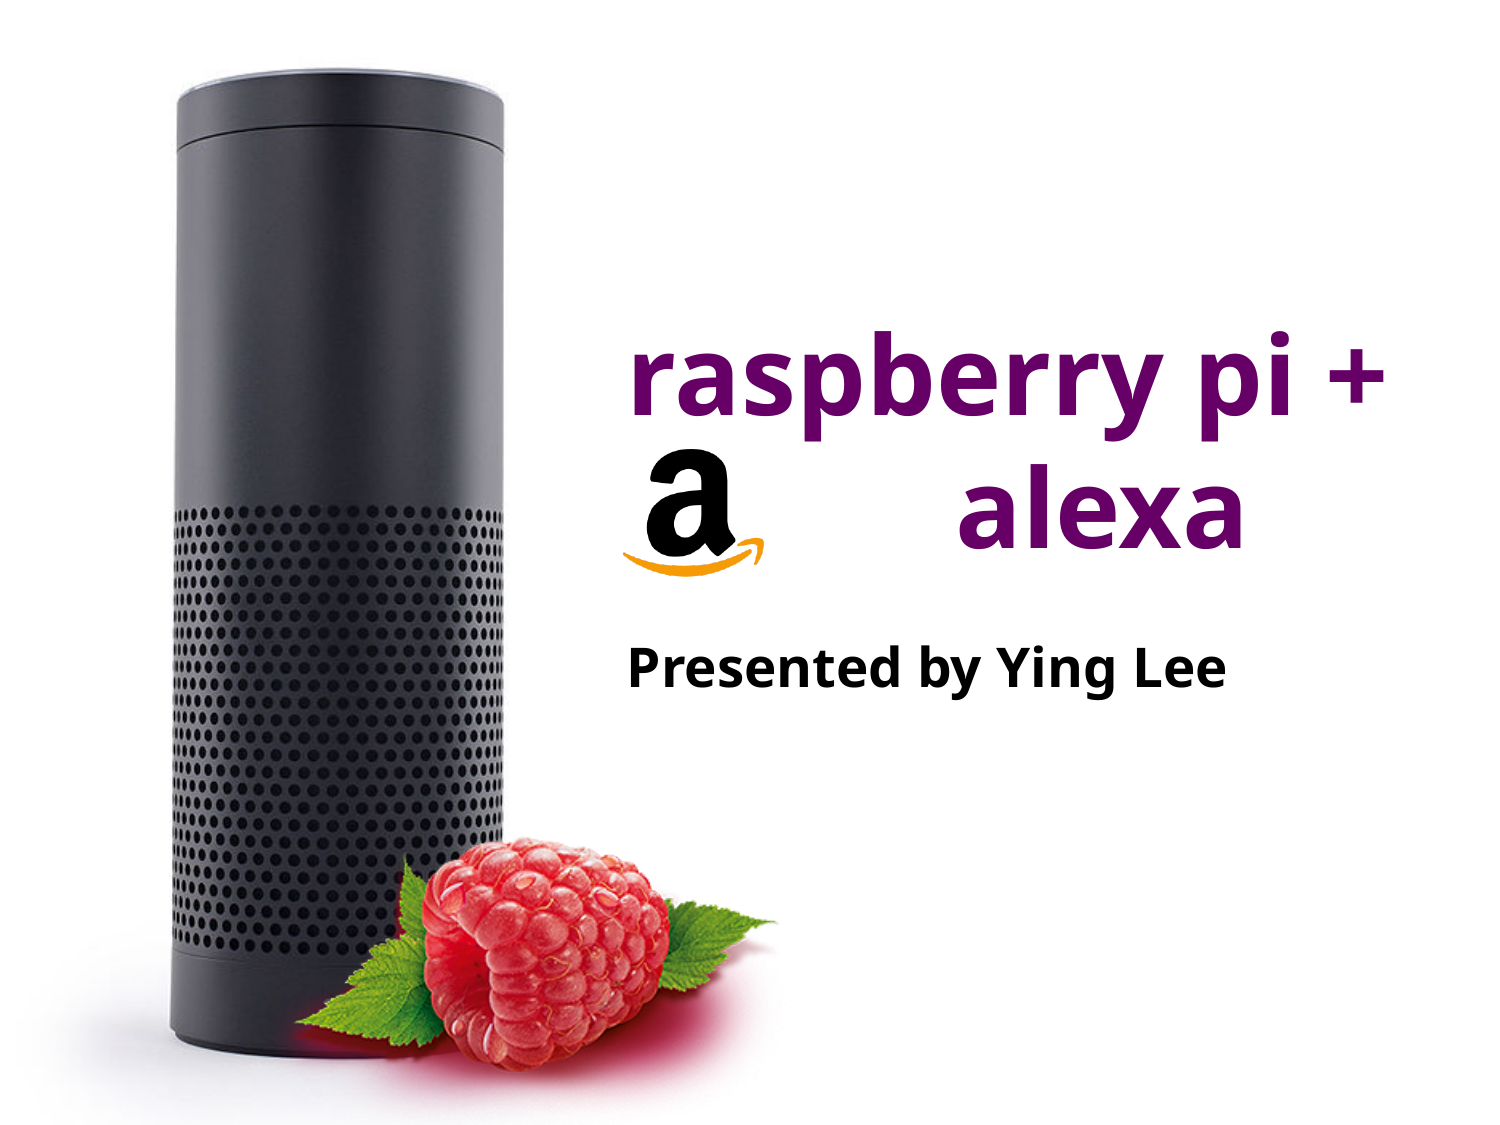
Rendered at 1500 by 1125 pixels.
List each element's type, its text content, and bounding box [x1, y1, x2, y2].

subtitle Presented by Ying Lee [658, 625, 1297, 707]
picture [0, 45, 817, 1125]
title raspberry pi + alexa [658, 297, 1430, 596]
